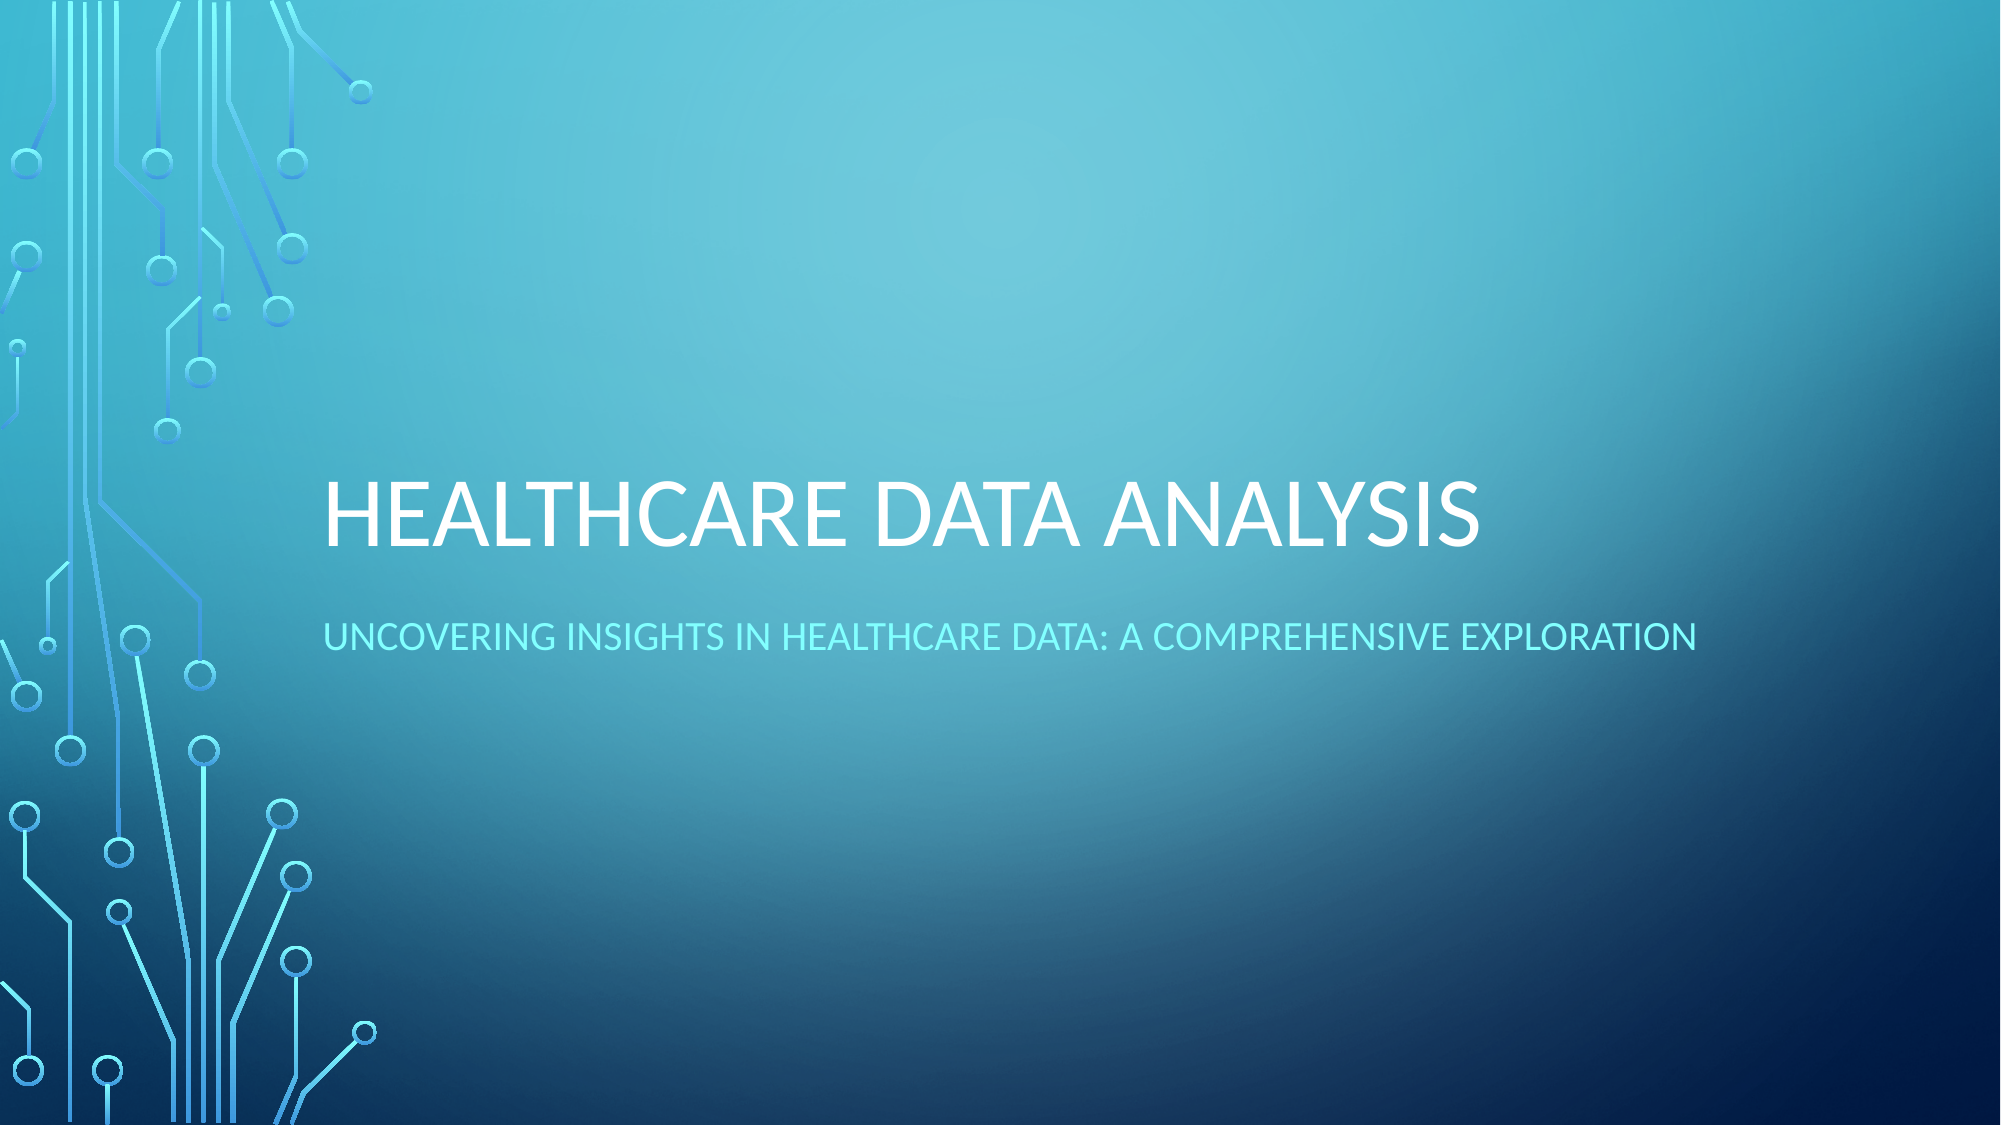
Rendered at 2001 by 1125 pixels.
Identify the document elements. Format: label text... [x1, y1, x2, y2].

title Healthcare Data Analysis [307, 184, 1750, 576]
subtitle Uncovering Insights in Healthcare Data: A Comprehensive Exploration [307, 590, 1750, 863]
